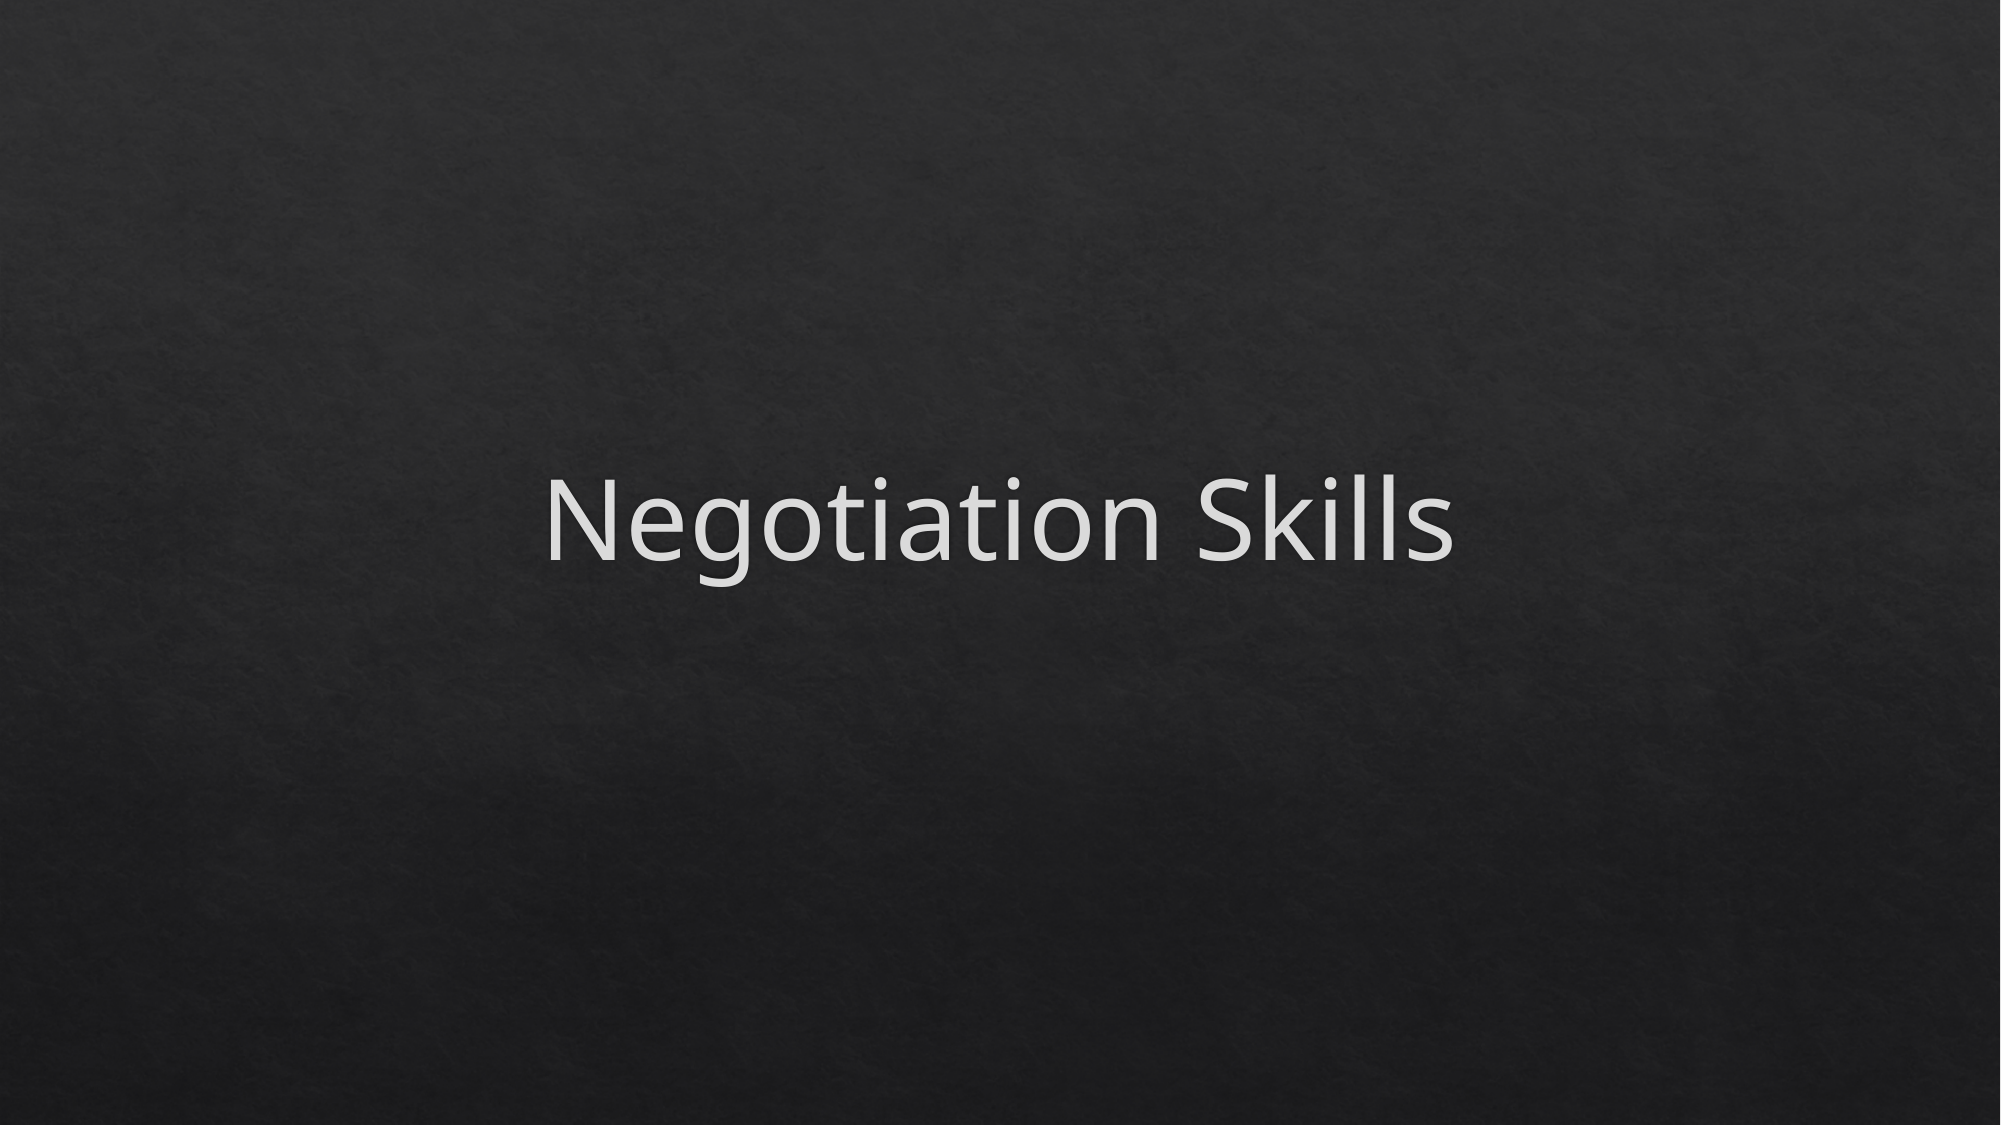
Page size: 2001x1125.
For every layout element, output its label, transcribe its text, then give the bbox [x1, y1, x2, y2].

title Negotiation Skills [224, 290, 1774, 591]
